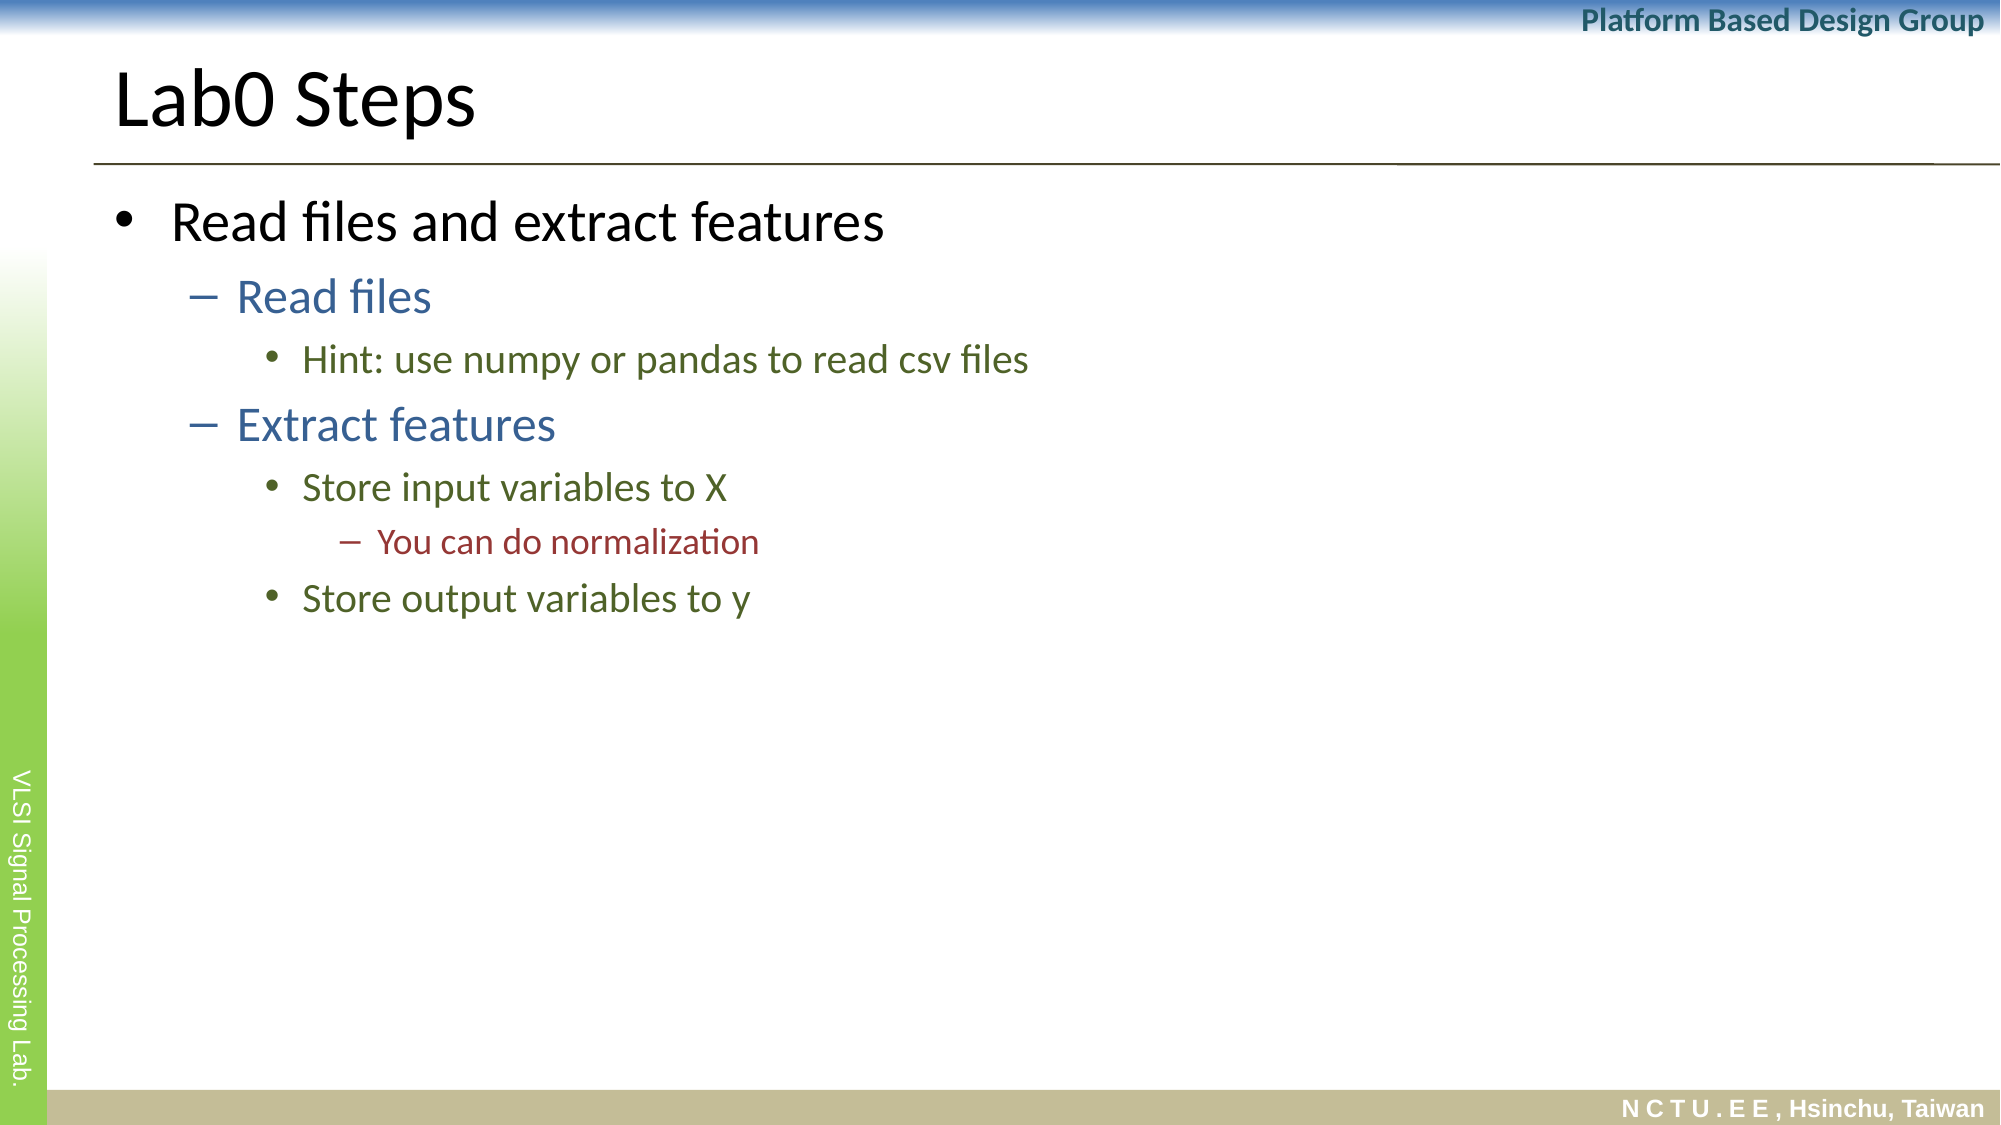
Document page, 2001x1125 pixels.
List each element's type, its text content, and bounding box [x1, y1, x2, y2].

list Read files and extract features Read files Hint: use numpy or pandas to read csv files Extract features Store input variables to X You can do normalization Store output variables to y [99, 175, 1901, 1006]
title Lab0 Steps [99, 44, 1901, 141]
